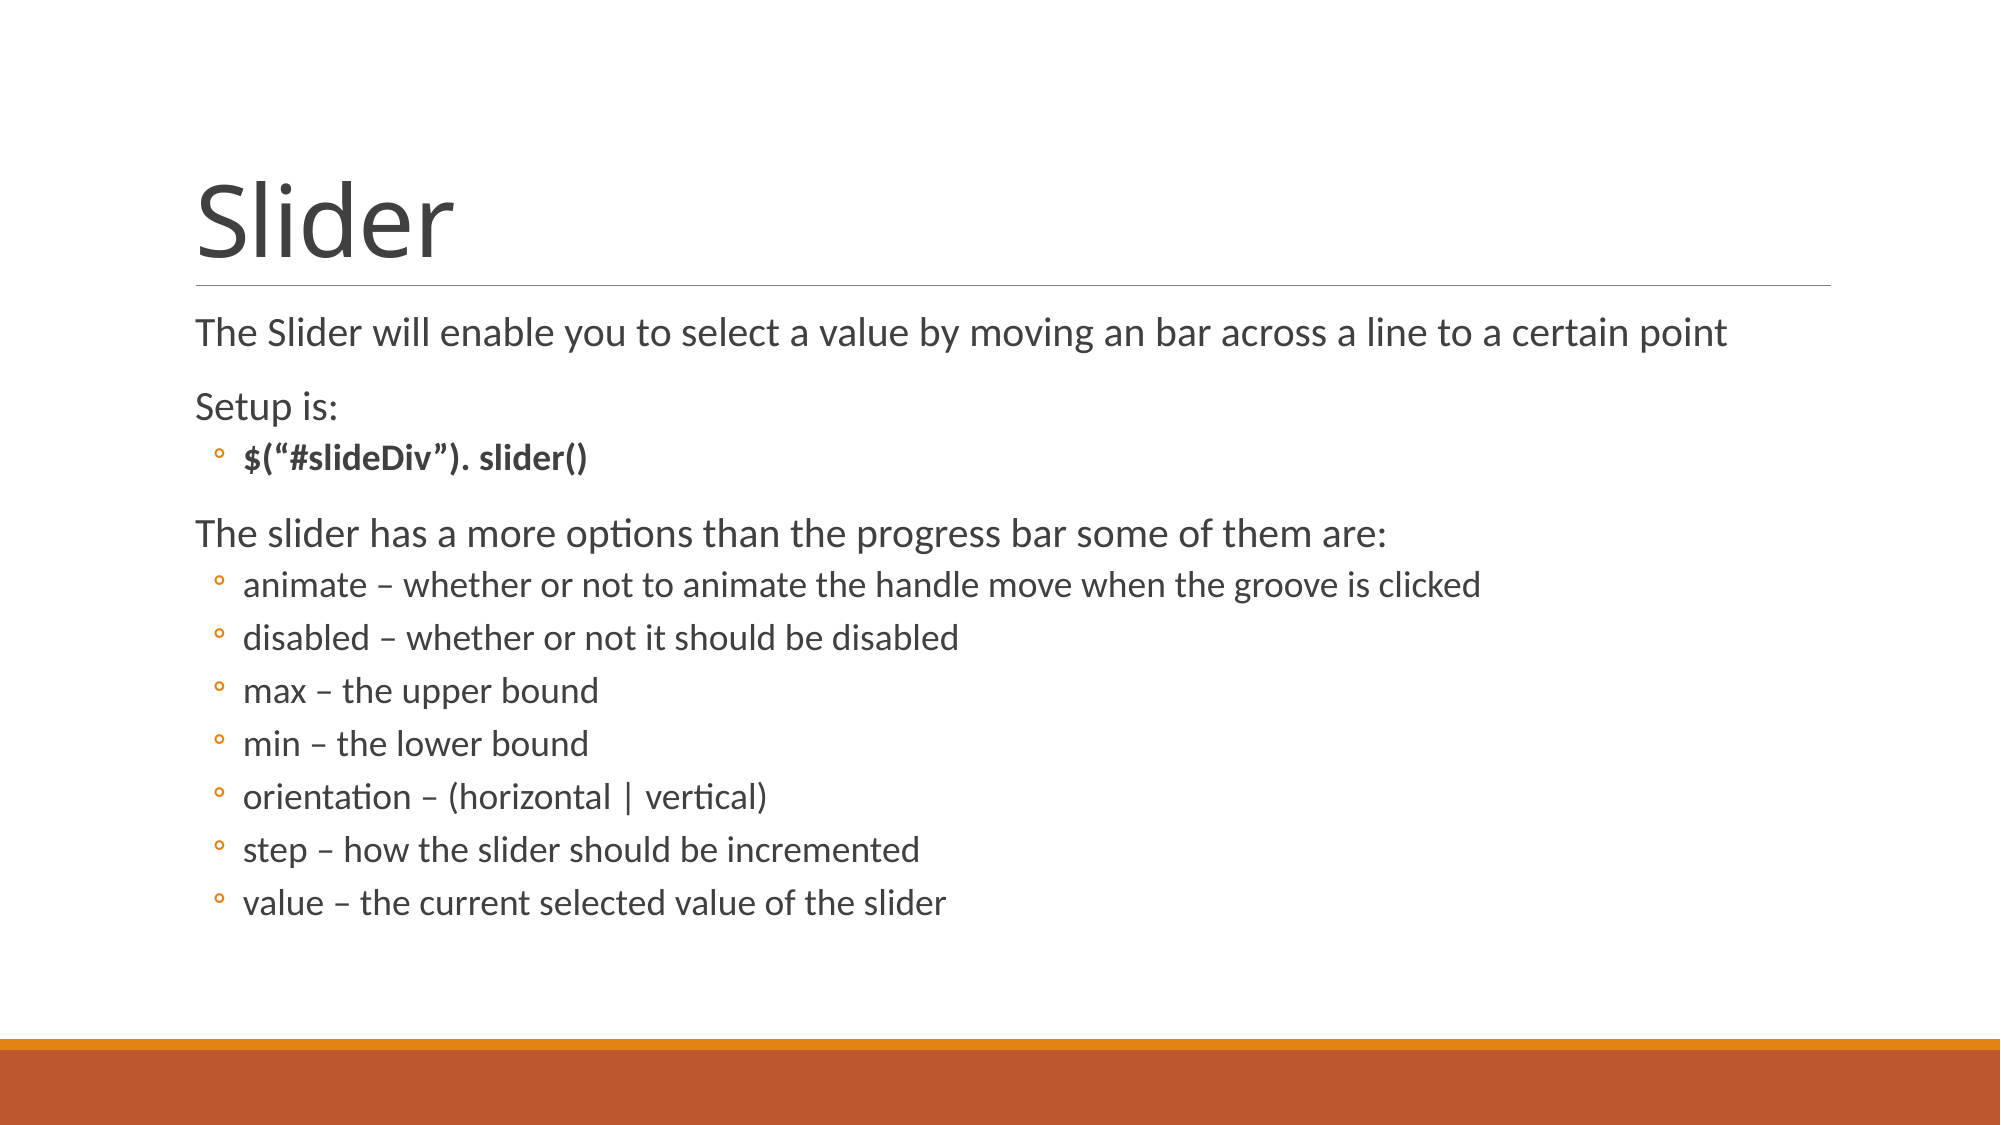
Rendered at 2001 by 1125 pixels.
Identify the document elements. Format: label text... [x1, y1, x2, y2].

list The Slider will enable you to select a value by moving an bar across a line to a certain point Setup is: $(“#slideDiv”). slider() The slider has a more options than the progress bar some of them are: animate – whether or not to animate the handle move when the groove is clicked disabled – whether or not it should be disabled max – the upper bound min – the lower bound orientation – (horizontal | vertical) step – how the slider should be incremented value – the current selected value of the slider [180, 302, 1830, 963]
title Slider [180, 47, 1830, 285]
